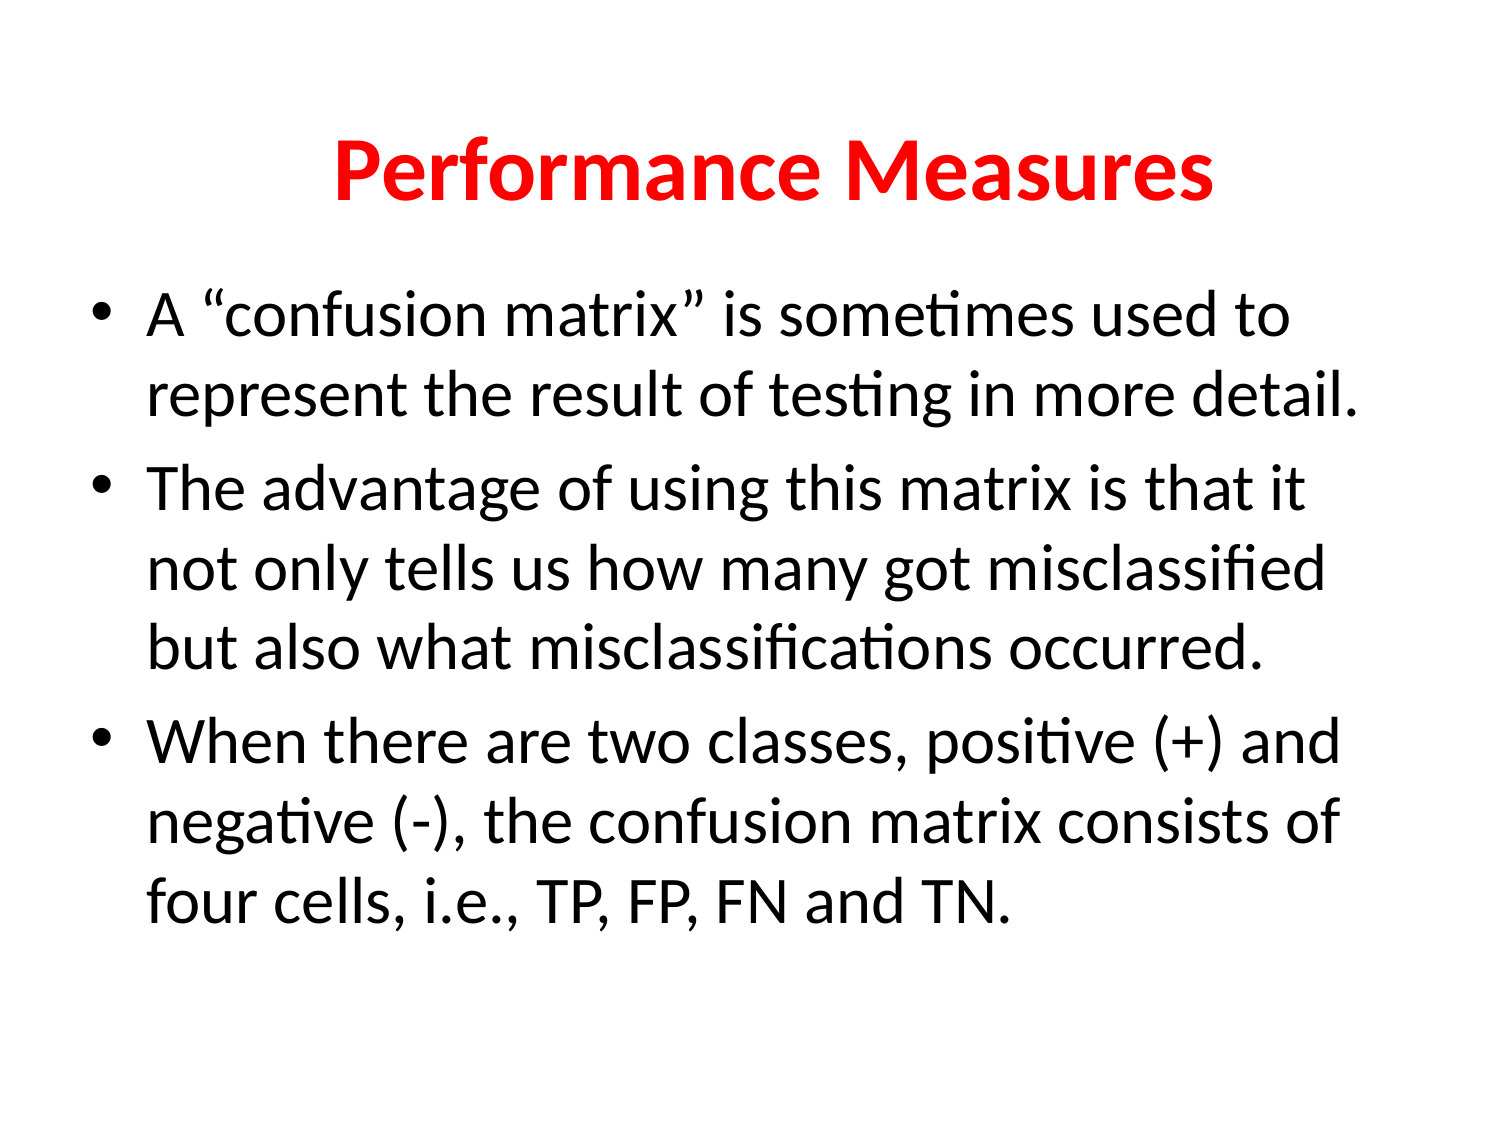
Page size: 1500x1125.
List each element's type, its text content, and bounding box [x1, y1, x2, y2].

text_box Performance Measures [99, 70, 1450, 258]
list A “confusion matrix” is sometimes used to represent the result of testing in more detail. The advantage of using this matrix is that it not only tells us how many got misclassified but also what misclassifications occurred. When there are two classes, positive (+) and negative (-), the confusion matrix consists of four cells, i.e., TP, FP, FN and TN. [75, 262, 1425, 1005]
